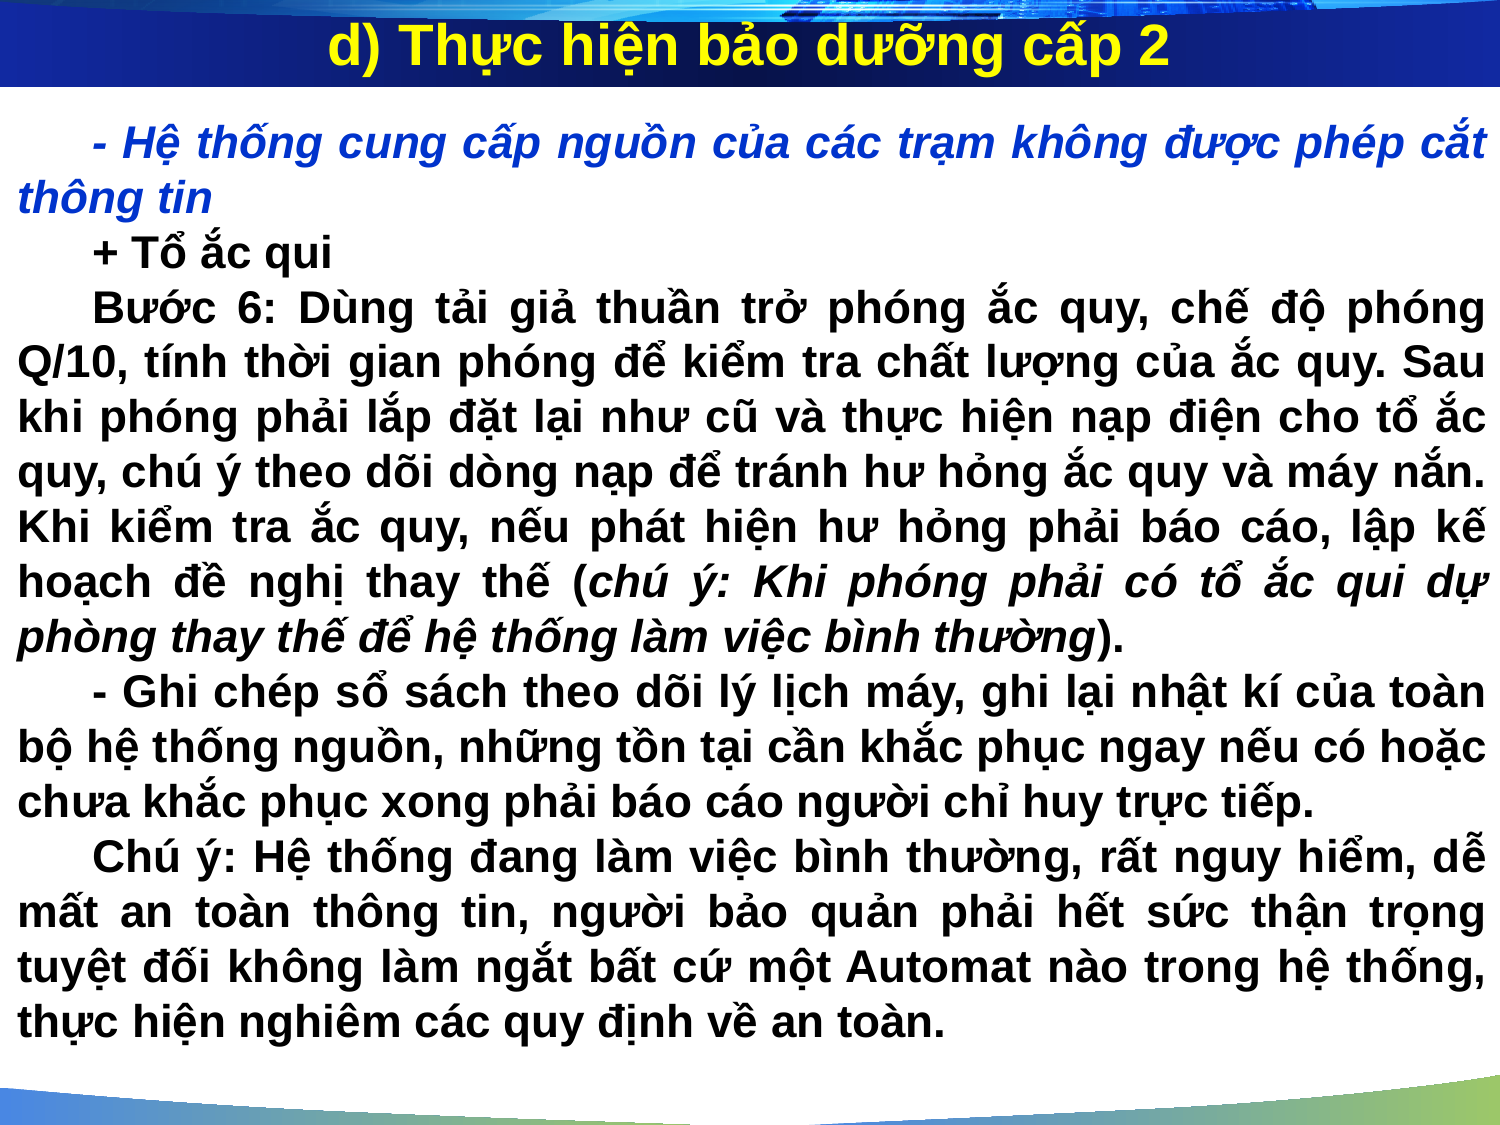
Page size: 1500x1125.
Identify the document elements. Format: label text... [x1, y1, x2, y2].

text_box d) Thực hiện bảo dưỡng cấp 2 [0, 0, 1500, 85]
text_box - Hệ thống cung cấp nguồn của các trạm không được phép cắt thông tin + Tổ ắc qui Bước 6: Dùng tải giả thuần trở phóng ắc quy, chế độ phóng Q/10, tính thời gian phóng để kiểm tra chất lượng của ắc quy. Sau khi phóng phải lắp đặt lại như cũ và thực hiện nạp điện cho tổ ắc quy, chú ý theo dõi dòng nạp để tránh hư hỏng ắc quy và máy nắn. Khi kiểm tra ắc quy, nếu phát hiện hư hỏng phải báo cáo, lập kế hoạch đề nghị thay thế (chú ý: Khi phóng phải có tổ ắc qui dự phòng thay thế để hệ thống làm việc bình thường). - Ghi chép sổ sách theo dõi lý lịch máy, ghi lại nhật kí của toàn bộ hệ thống nguồn, những tồn tại cần khắc phục ngay nếu có hoặc chưa khắc phục xong phải báo cáo người chỉ huy trực tiếp. Chú ý: Hệ thống đang làm việc bình thường, rất nguy hiểm, dễ mất an toàn thông tin, người bảo quản phải hết sức thận trọng tuyệt đối không làm ngắt bất cứ một Automat nào trong hệ thống, thực hiện nghiêm các quy định về an toàn. [2, 104, 1500, 1055]
